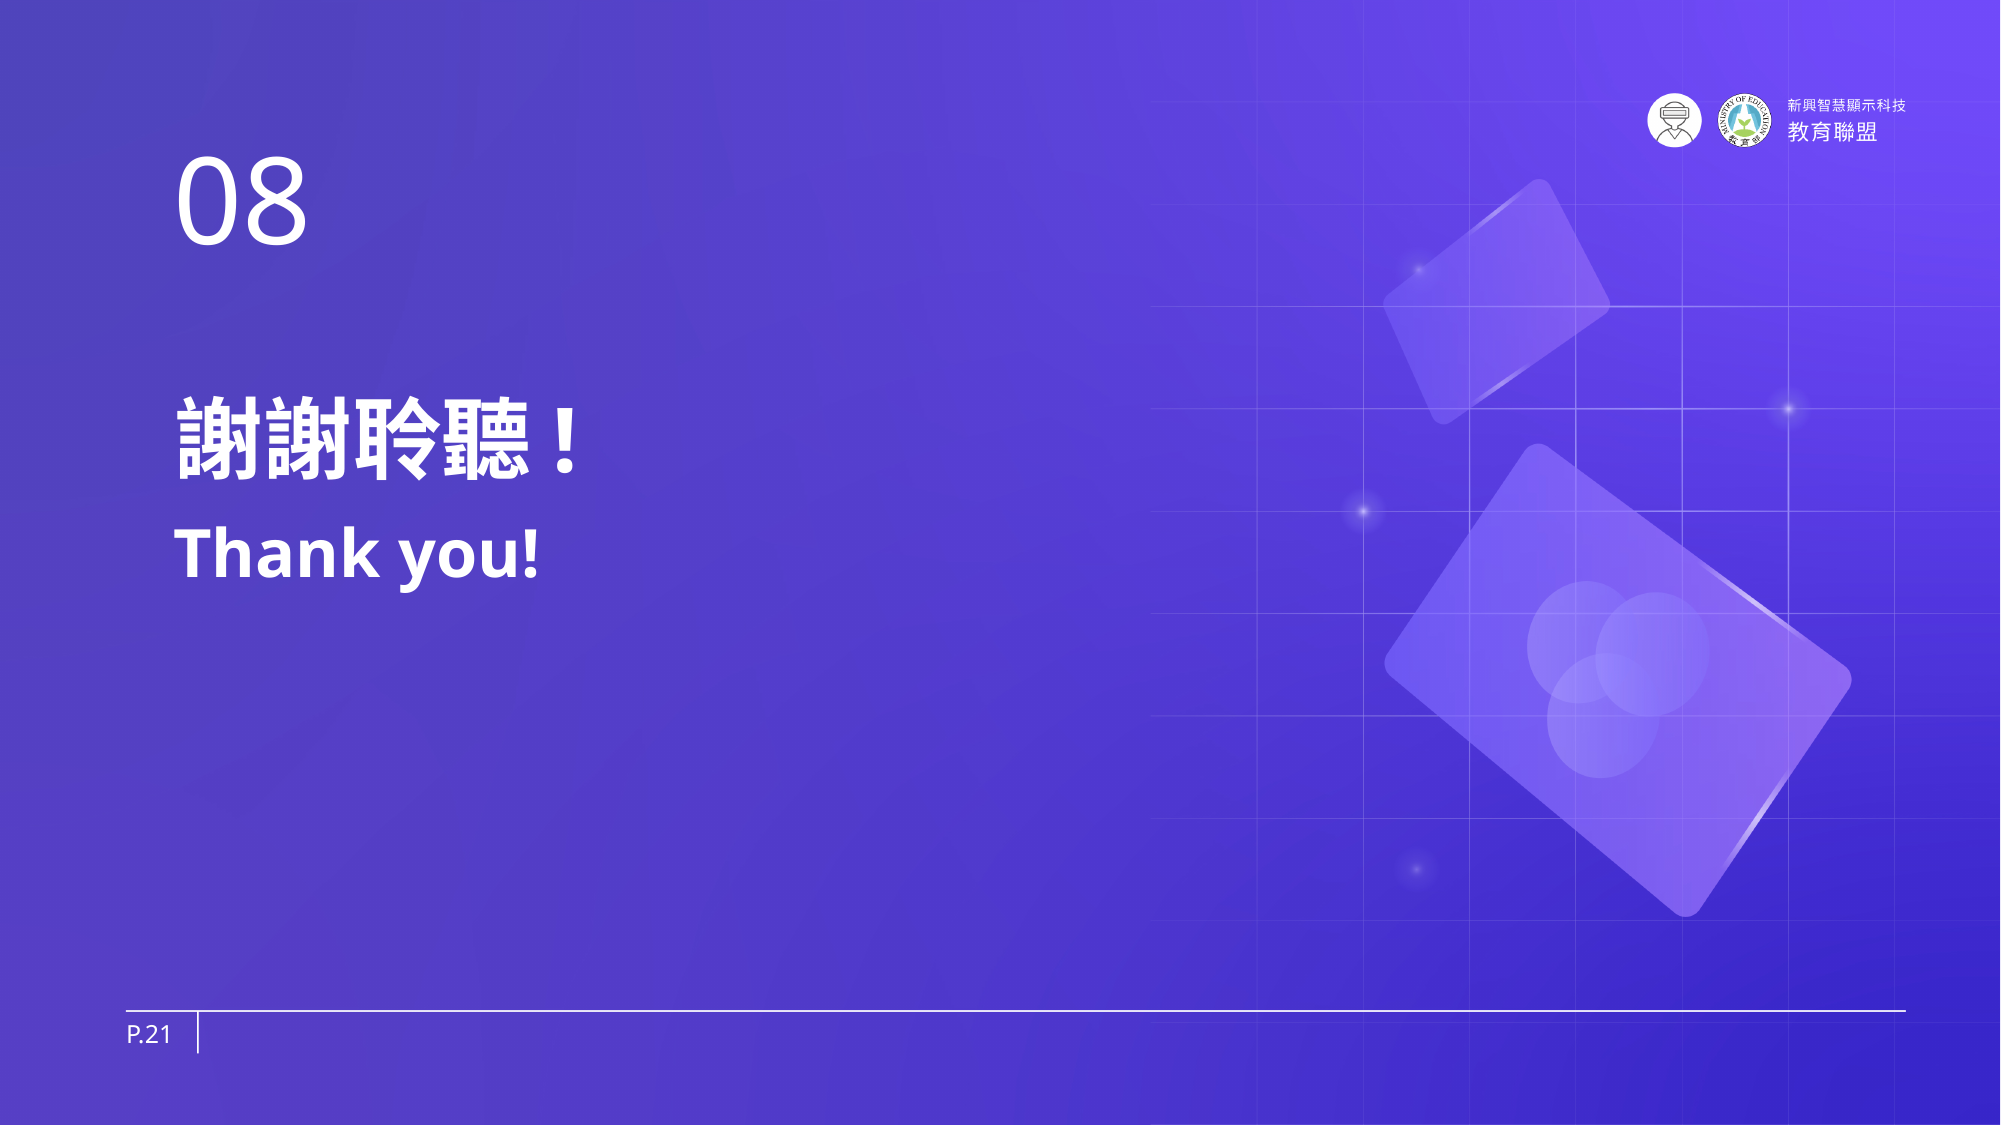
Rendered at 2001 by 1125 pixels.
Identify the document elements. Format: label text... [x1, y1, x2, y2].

picture [0, 0, 2001, 1125]
slide_number P.21 [111, 1016, 204, 1055]
list Thank you! [158, 512, 1831, 823]
list 08 [158, 132, 774, 302]
title 謝謝聆聽! [158, 396, 1831, 491]
